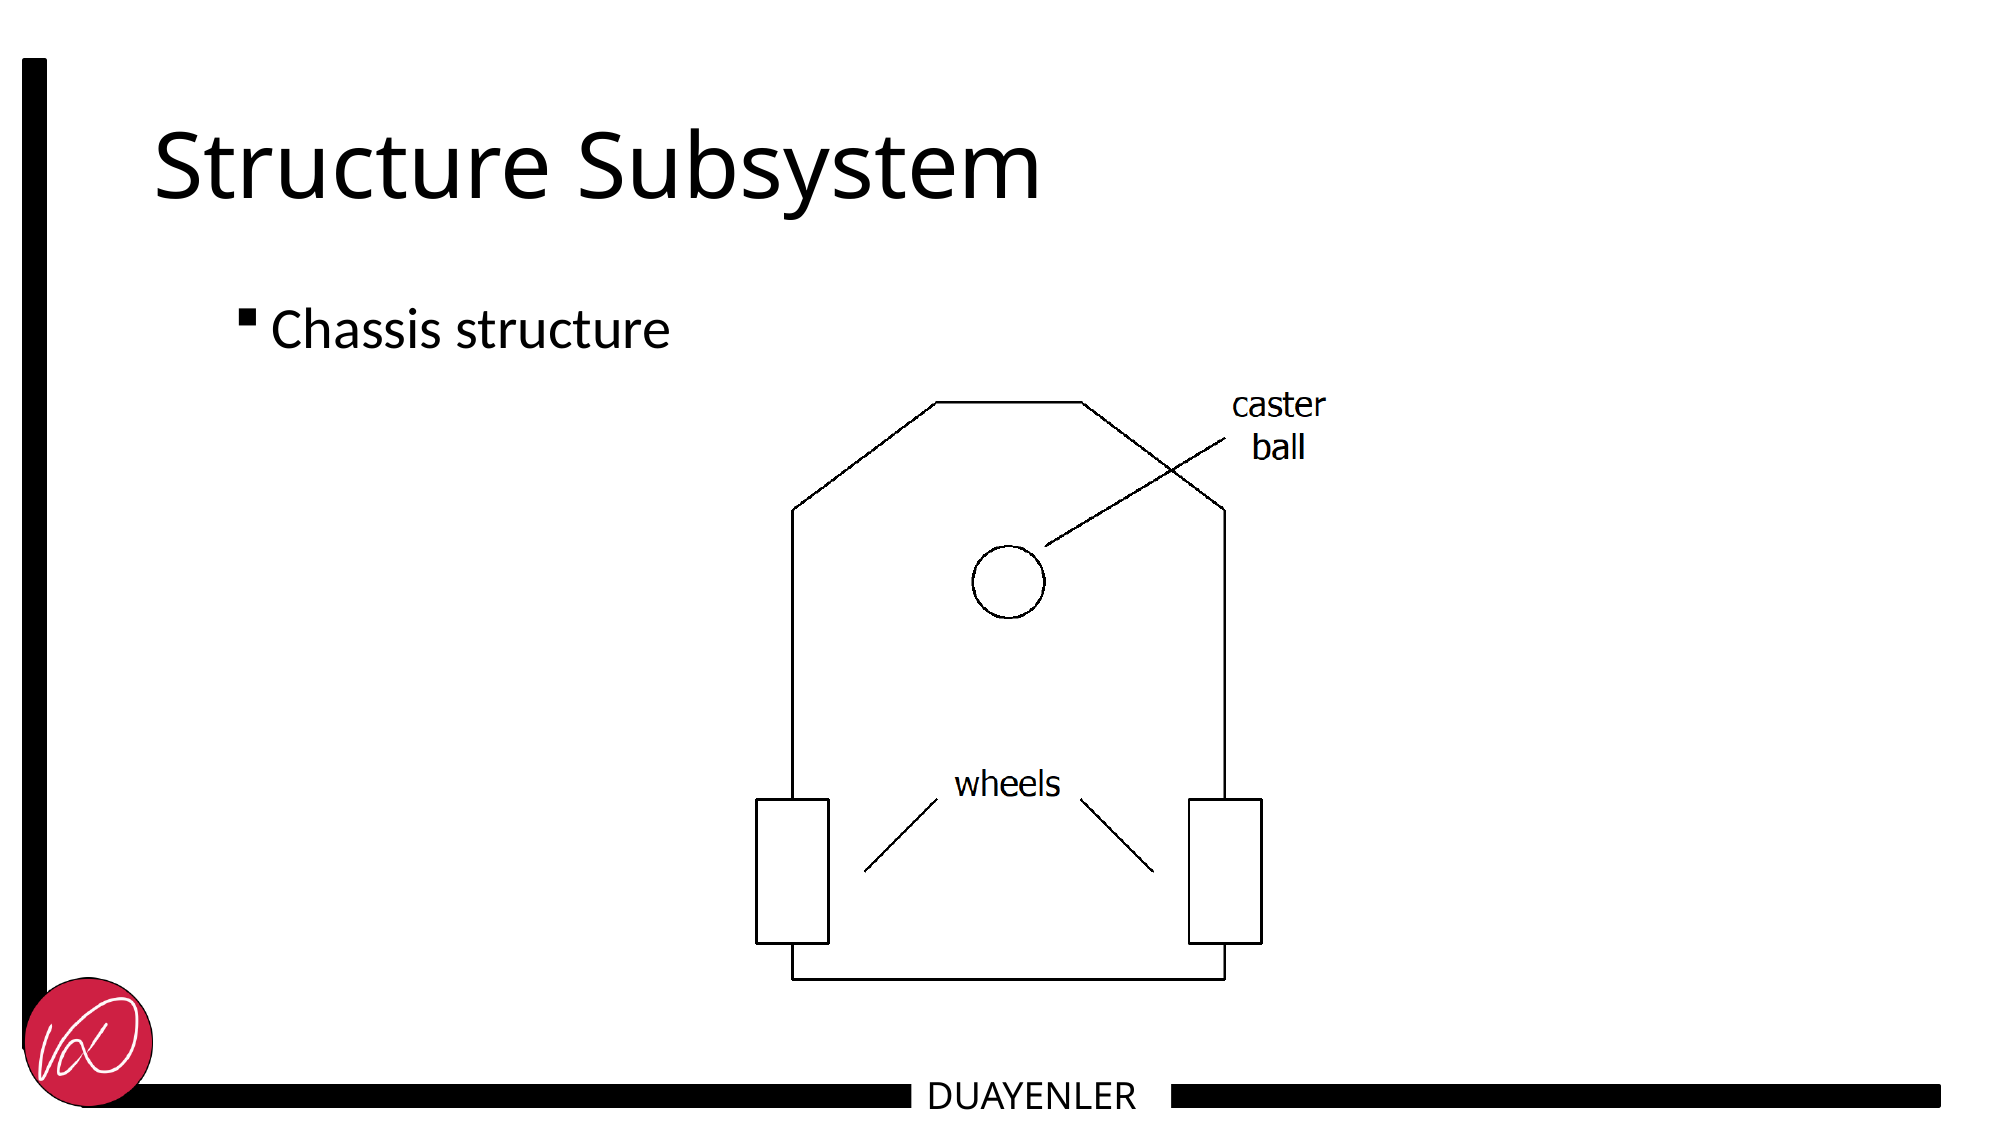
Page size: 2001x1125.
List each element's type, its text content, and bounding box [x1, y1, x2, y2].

picture [23, 977, 153, 1107]
text_box DUAYENLER [911, 1064, 1172, 1125]
text_box [22, 58, 47, 976]
picture [747, 386, 1335, 993]
text_box [1172, 1084, 1941, 1108]
text_box [157, 1084, 911, 1108]
text_box Chassis structure [219, 282, 984, 373]
text_box Structure Subsystem [138, 60, 1864, 278]
